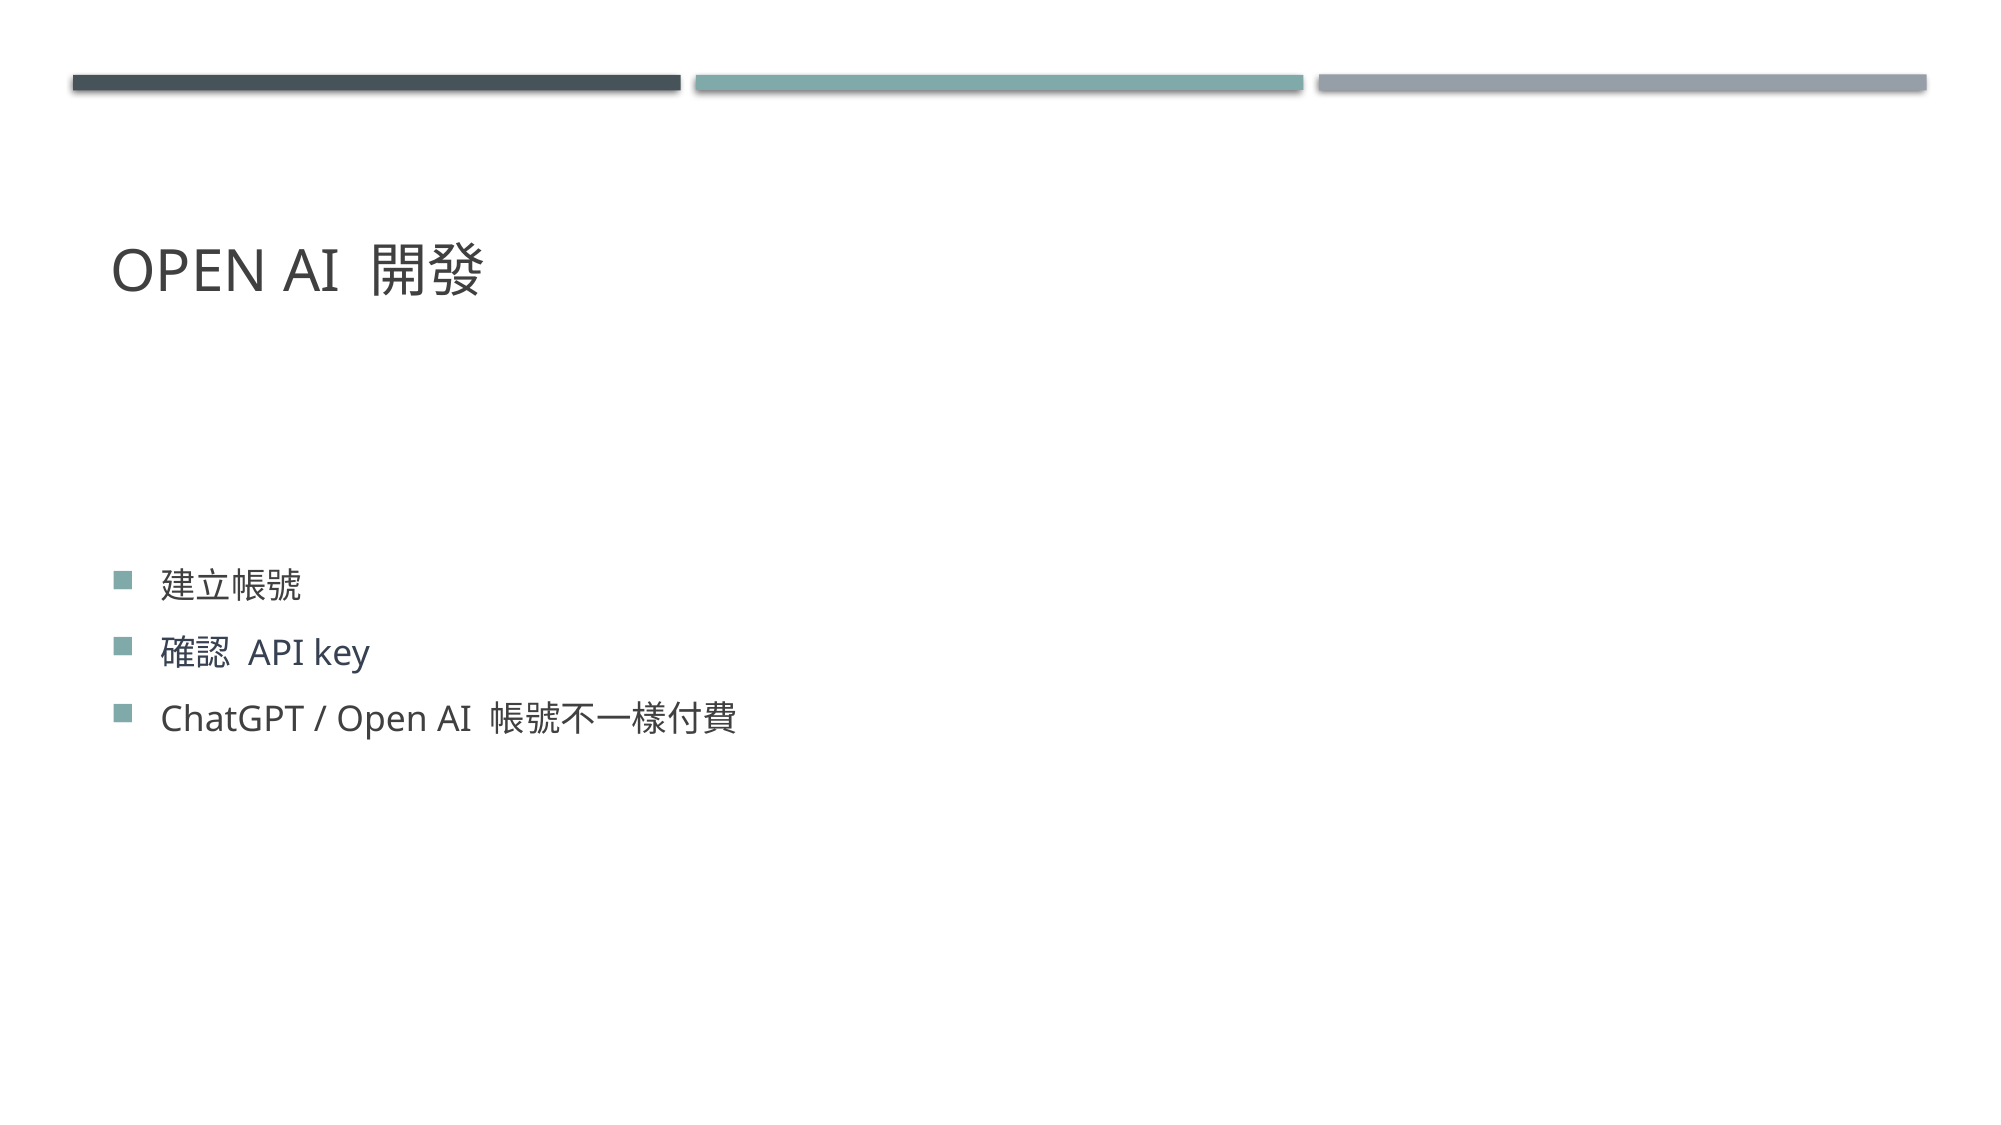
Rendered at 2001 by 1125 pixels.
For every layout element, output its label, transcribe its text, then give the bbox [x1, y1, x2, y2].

list 建立帳號 確認 API key ChatGPT / Open AI 帳號不一樣付費 [95, 383, 1905, 981]
title Open AI 開發 [95, 115, 1905, 311]
